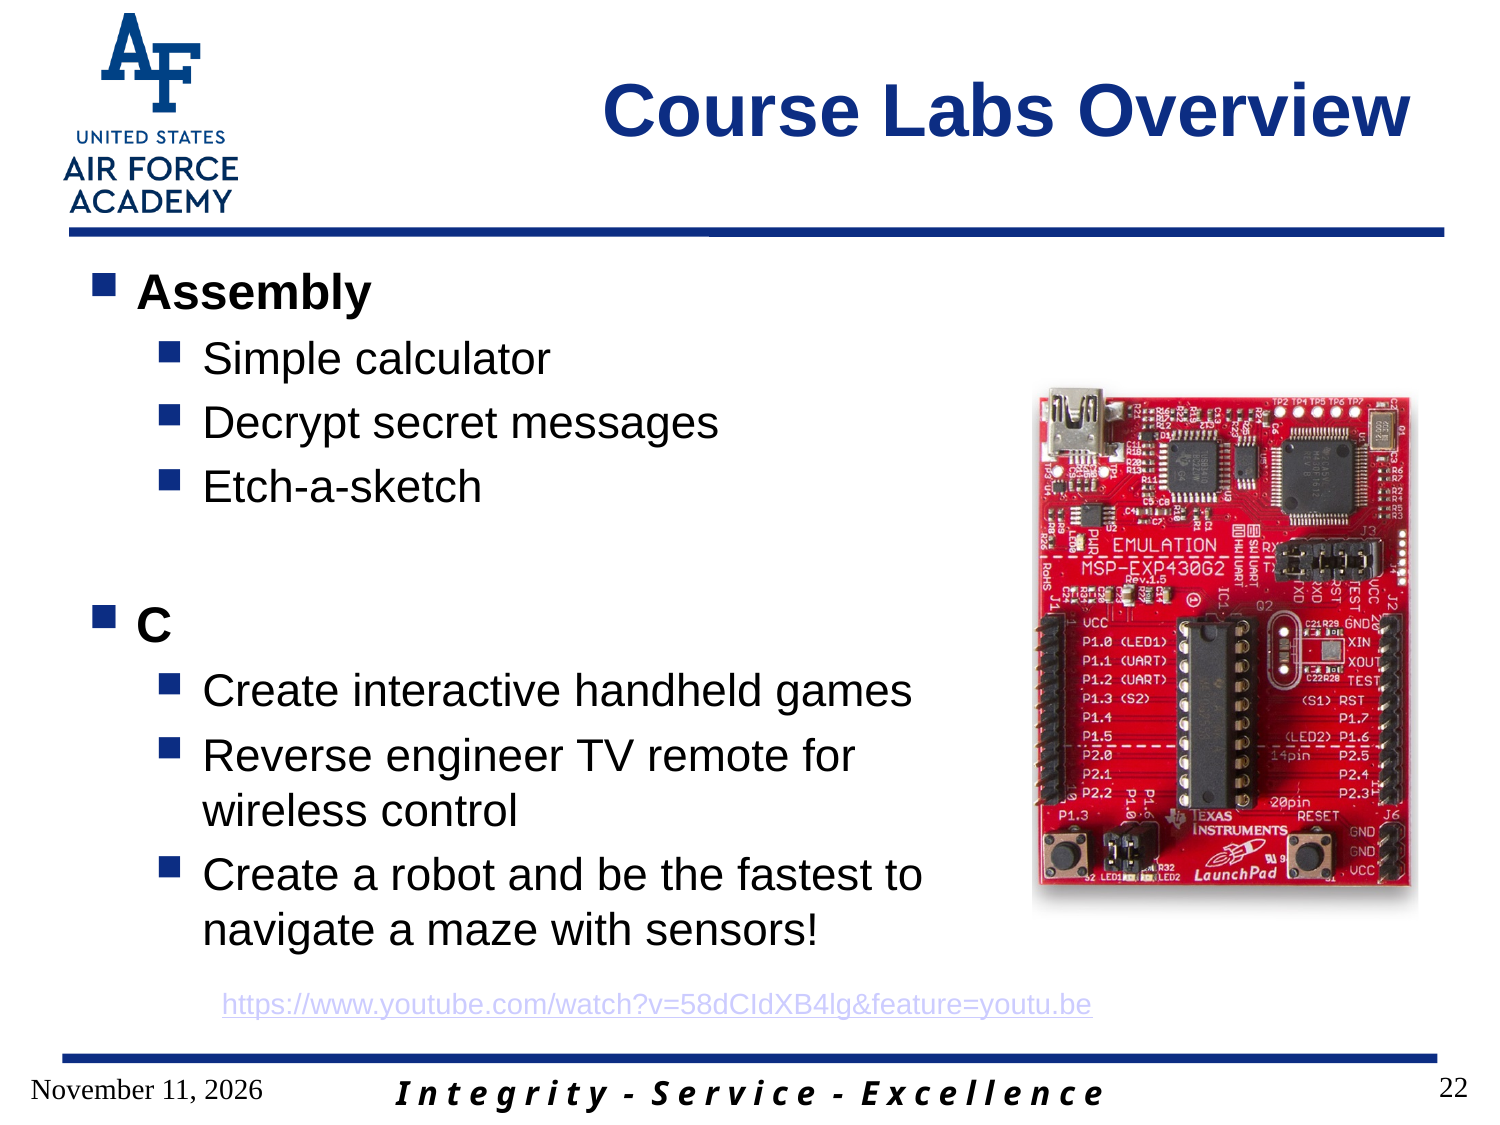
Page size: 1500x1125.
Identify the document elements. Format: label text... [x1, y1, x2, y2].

picture [63, 13, 238, 213]
list Assembly Simple calculator Decrypt secret messages Etch-a-sketch C Create interactive handheld games Reverse engineer TV remote for wireless control Create a robot and be the fastest to navigate a maze with sensors! [74, 252, 1037, 962]
picture [1031, 359, 1419, 923]
title Course Labs Overview [313, 12, 1426, 200]
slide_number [15, 1027, 366, 1107]
slide_number 22 [1133, 1025, 1484, 1105]
text_box https://www.youtube.com/watch?v=58dCIdXB4lg&feature=youtu.be [207, 978, 1350, 1064]
